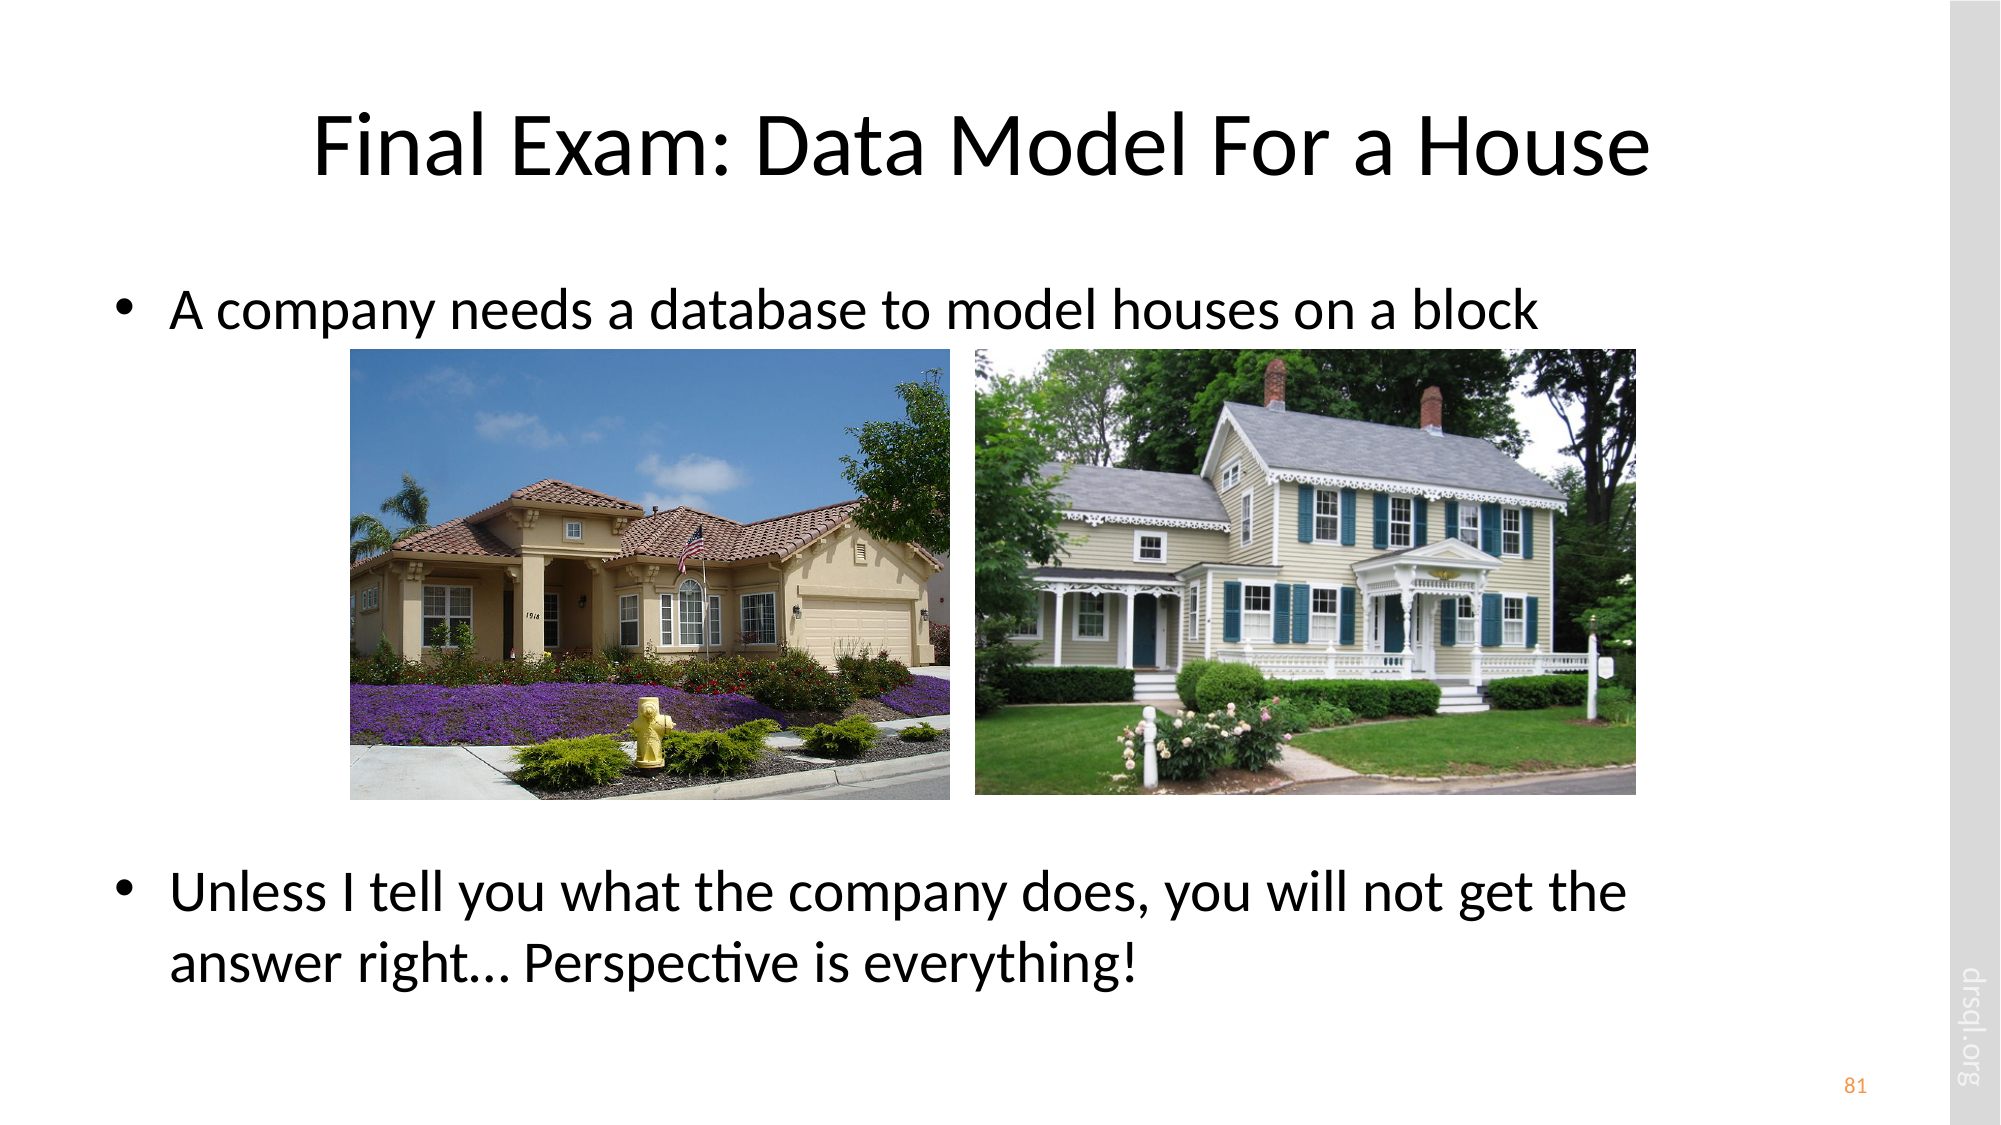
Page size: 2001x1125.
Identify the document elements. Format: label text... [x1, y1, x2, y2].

picture [349, 349, 951, 801]
title Final Exam: Data Model For a House [99, 45, 1867, 233]
picture [974, 349, 1636, 795]
list A company needs a database to model houses on a block Unless I tell you what the company does, you will not get the answer right… Perspective is everything! [99, 262, 1800, 1005]
